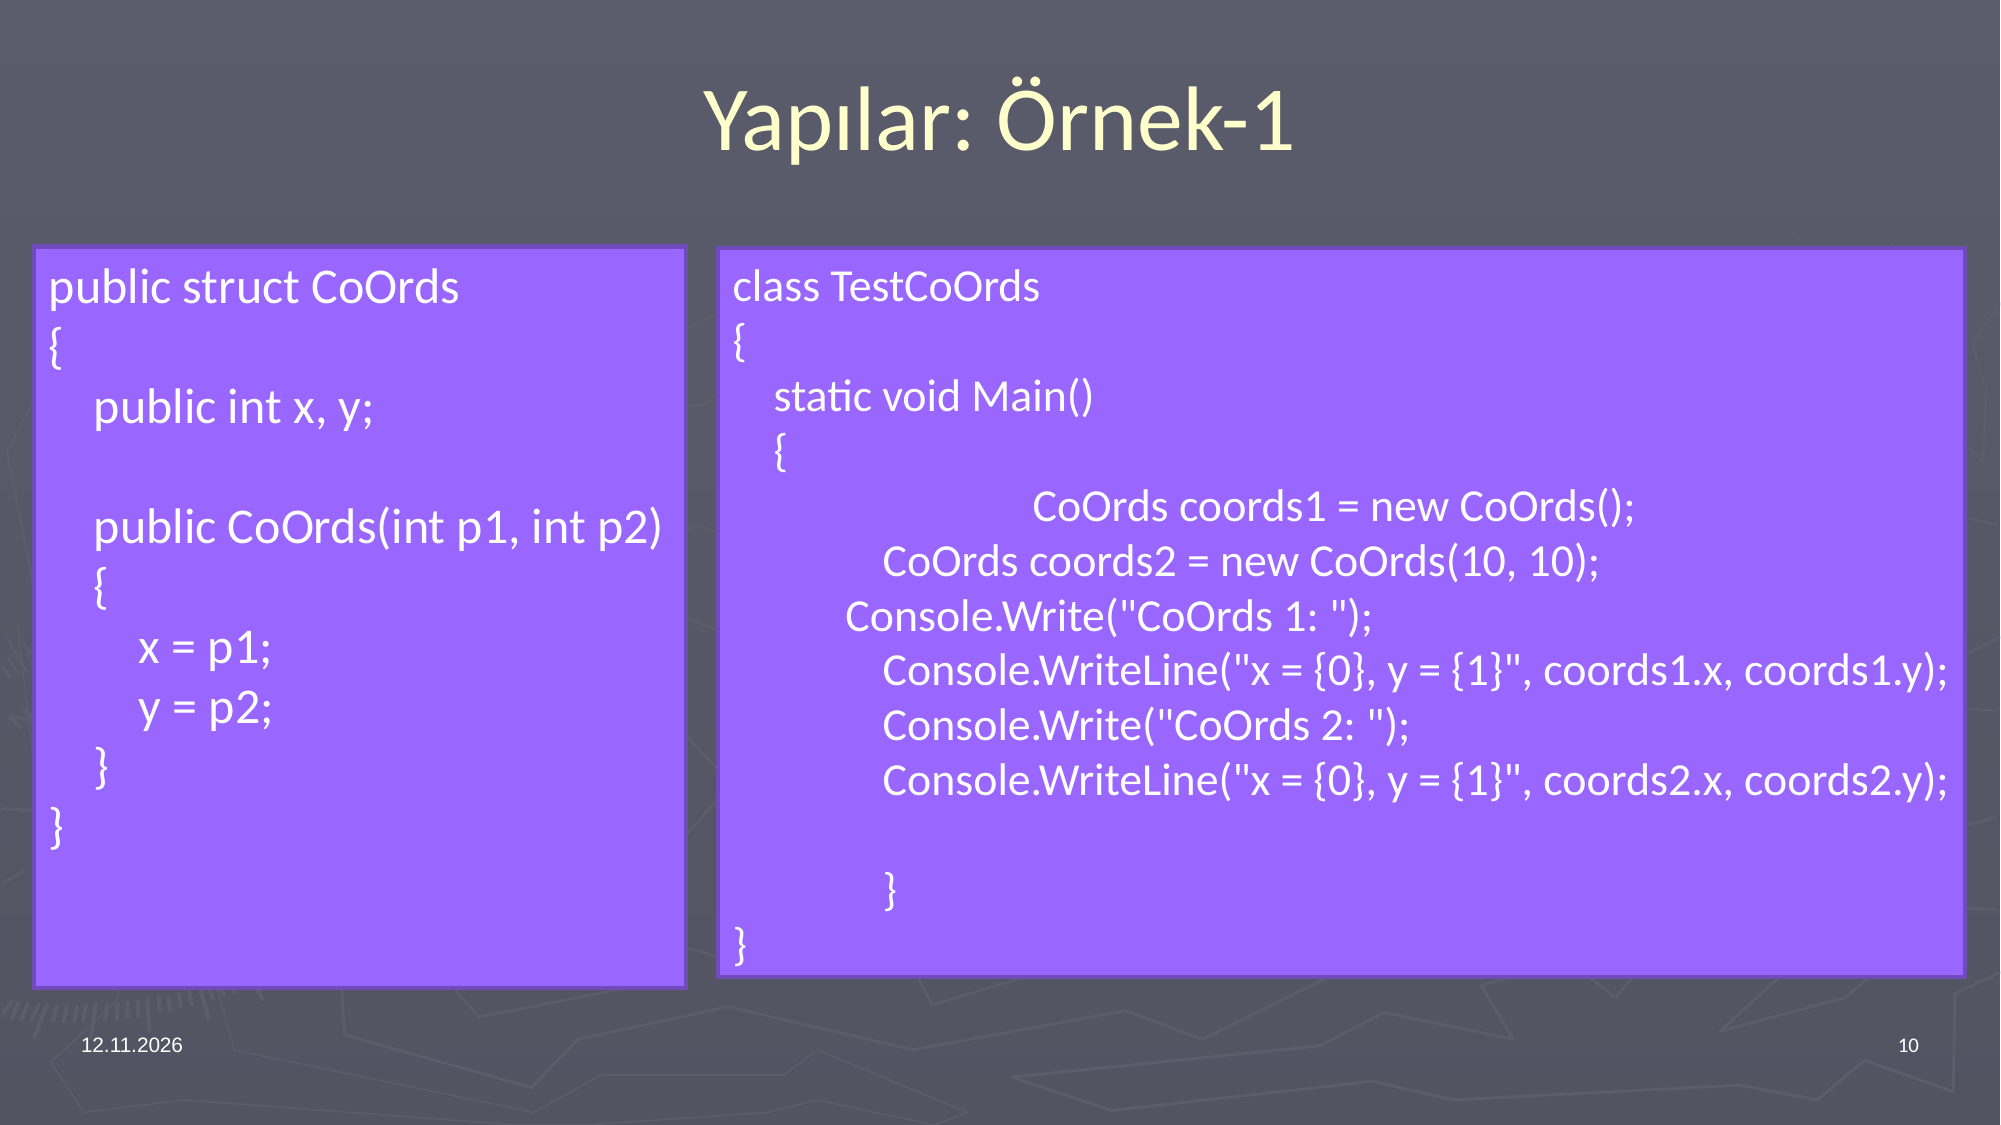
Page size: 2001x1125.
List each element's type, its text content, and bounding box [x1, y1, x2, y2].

list public struct CoOrds { public int x, y; public CoOrds(int p1, int p2) { x = p1; y = p2; } } [32, 244, 688, 990]
text_box class TestCoOrds { static void Main() { CoOrds coords1 = new CoOrds(); CoOrds coords2 = new CoOrds(10, 10); Console.Write("CoOrds 1: "); Console.WriteLine("x = {0}, y = {1}", coords1.x, coords1.y); Console.Write("CoOrds 2: "); Console.WriteLine("x = {0}, y = {1}", coords2.x, coords2.y); } } [716, 246, 1967, 979]
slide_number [65, 1024, 567, 1103]
slide_number 10 [1433, 1024, 1935, 1103]
title Yapılar: Örnek-1 [65, 37, 1935, 192]
